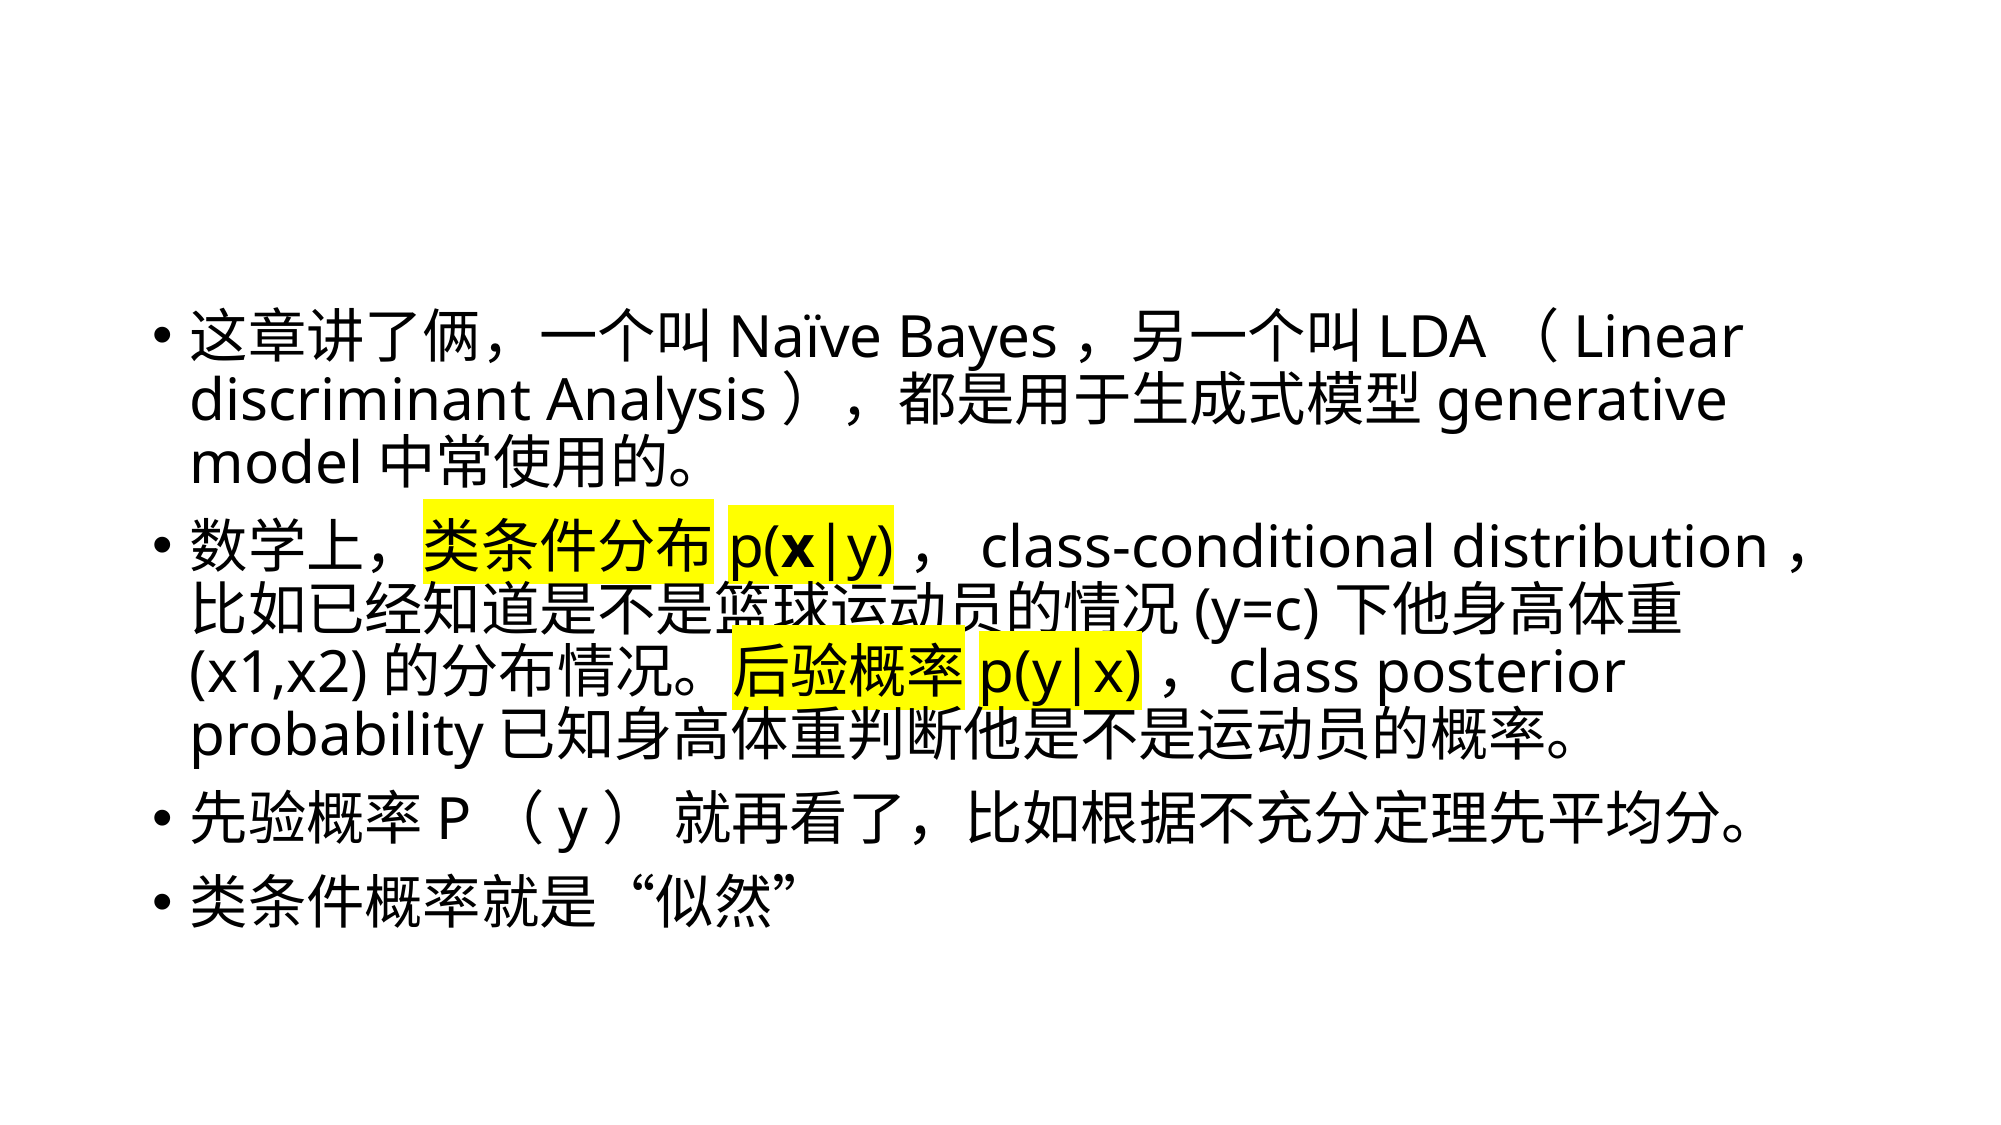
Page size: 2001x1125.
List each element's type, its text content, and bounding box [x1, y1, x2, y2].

list 这章讲了俩，一个叫Naïve Bayes，另一个叫LDA（Linear discriminant Analysis），都是用于生成式模型generative model中常使用的。 数学上，类条件分布p(x|y)，class-conditional distribution，比如已经知道是不是篮球运动员的情况(y=c)下他身高体重(x1,x2)的分布情况。后验概率p(y|x)，class posterior probability已知身高体重判断他是不是运动员的概率。 先验概率P（y） 就再看了，比如根据不充分定理先平均分。 类条件概率就是“似然” [137, 299, 1863, 1014]
